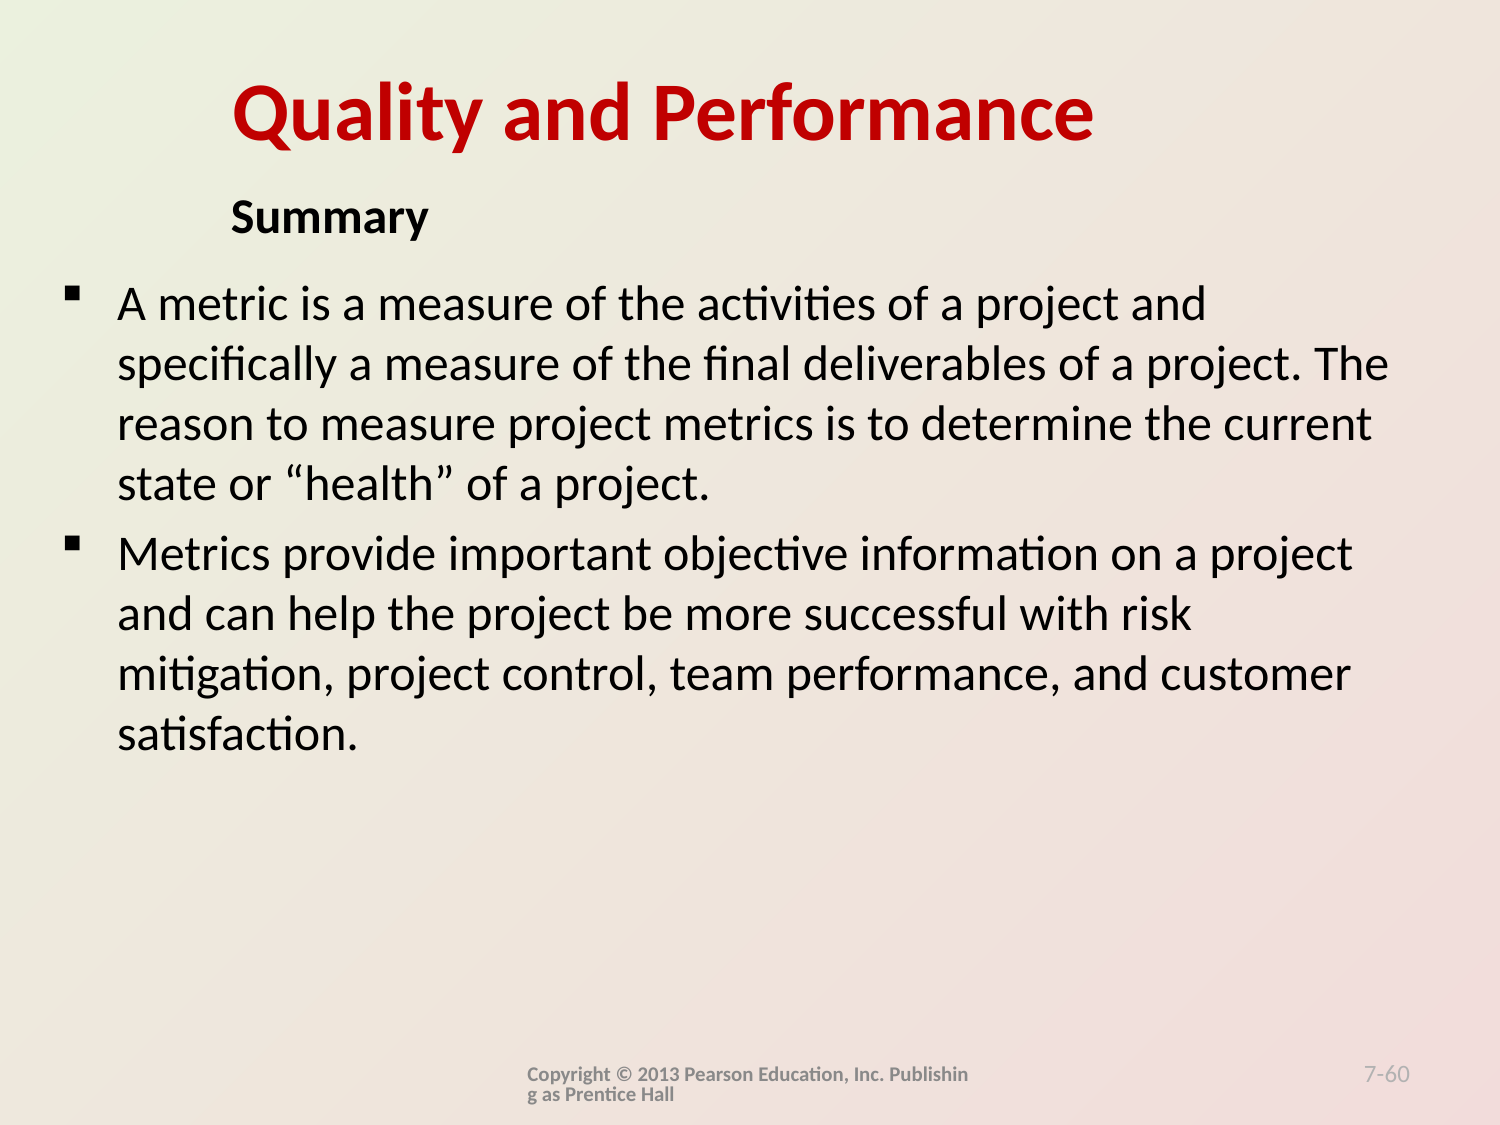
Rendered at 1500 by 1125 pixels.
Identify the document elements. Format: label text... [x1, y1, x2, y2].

list A metric is a measure of the activities of a project and specifically a measure of the final deliverables of a project. The reason to measure project metrics is to determine the current state or “health” of a project. Metrics provide important objective information on a project and can help the project be more successful with risk mitigation, project control, team performance, and customer satisfaction. [45, 262, 1426, 1006]
footer Copyright © 2013 Pearson Education, Inc. Publishing as Prentice Hall [512, 1042, 988, 1103]
list Summary [215, 175, 861, 232]
slide_number 7-60 [1074, 1042, 1425, 1103]
